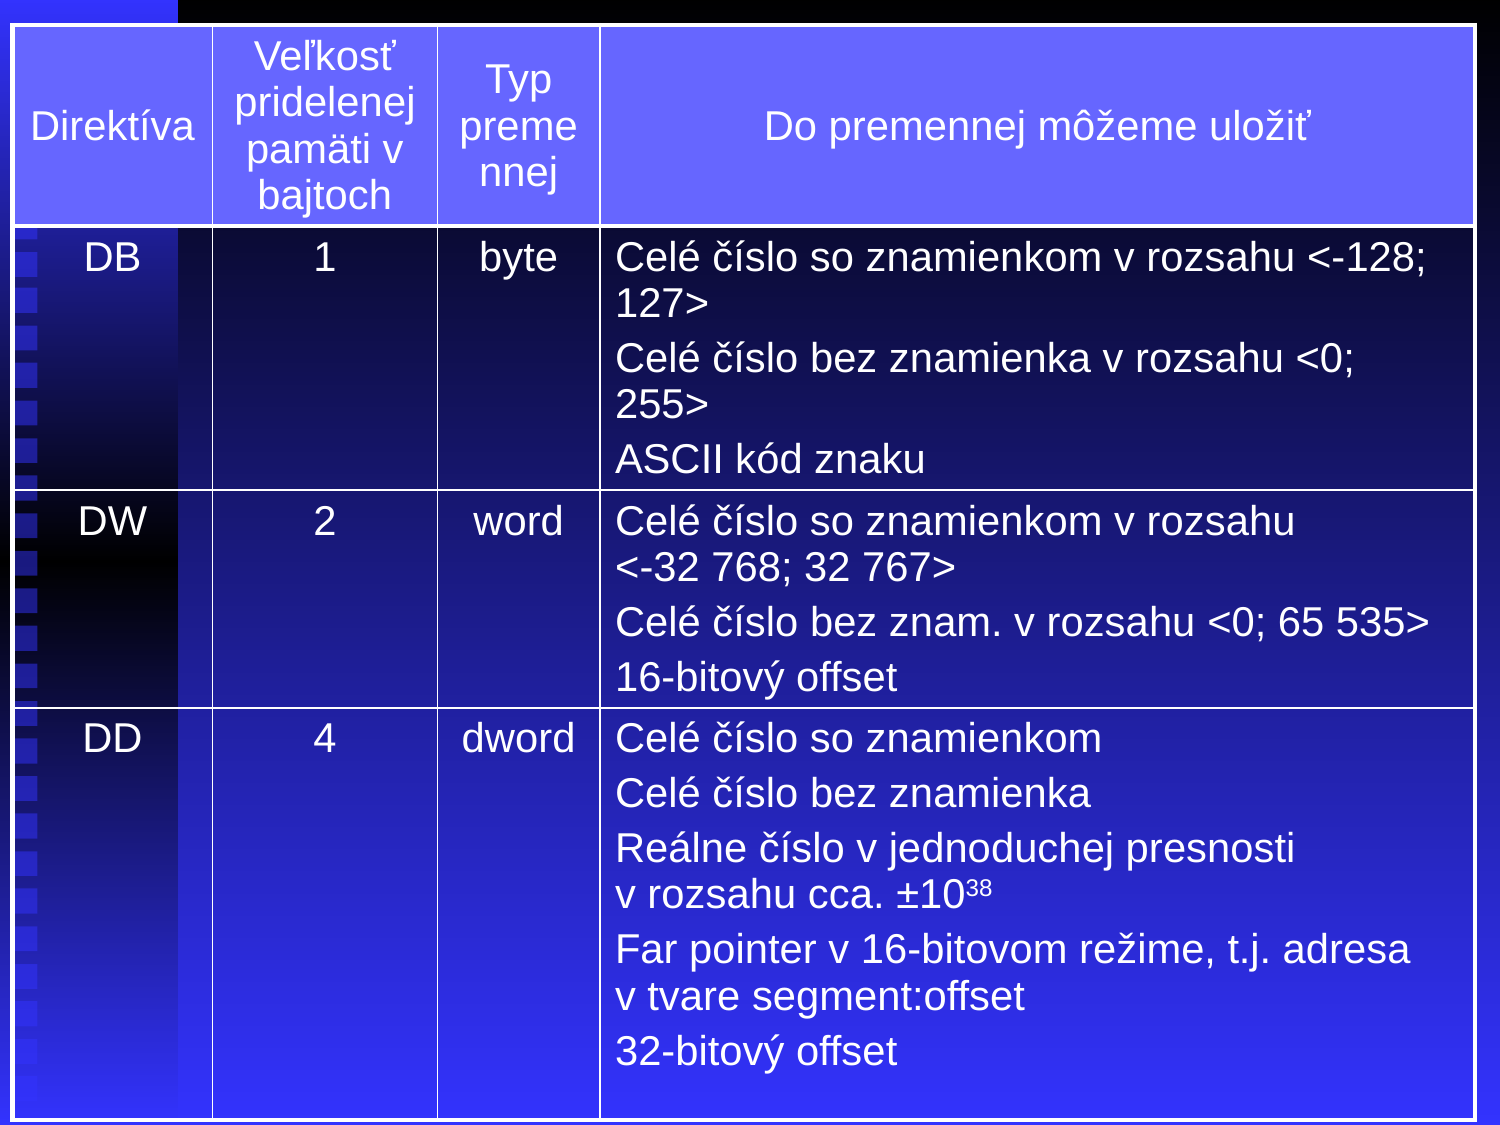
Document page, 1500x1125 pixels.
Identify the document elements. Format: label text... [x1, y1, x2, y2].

table_cell 1 [213, 228, 437, 489]
table_cell 2 [213, 491, 437, 707]
table_cell Celé číslo so znamienkom v rozsahu <-32 768; 32 767> Celé číslo bez znam. v rozsahu <0; 65 535> 16-bitový offset [601, 491, 1473, 707]
table_cell Celé číslo so znamienkom v rozsahu <-128; 127> Celé číslo bez znamienka v rozsahu <0; 255> ASCII kód znaku [601, 228, 1473, 489]
table_header Do premennej môžeme uložiť [601, 27, 1473, 224]
table_header Direktíva [15, 27, 212, 224]
table_cell Celé číslo so znamienkom Celé číslo bez znamienka Reálne číslo v jednoduchej presnosti v rozsahu cca. ±1038 Far pointer v 16-bitovom režime, t.j. adresa v tvare segment:offset 32-bitový offset [601, 709, 1473, 1118]
table_cell word [438, 491, 599, 707]
table_cell byte [438, 228, 599, 489]
table_cell DB [15, 228, 212, 489]
table_header Veľkosť pridelenej pamäti v bajtoch [213, 27, 437, 224]
table_header Typ premennej [438, 27, 599, 224]
table_cell DW [15, 491, 212, 707]
table_cell 4 [213, 709, 437, 1118]
table_cell dword [438, 709, 599, 1118]
table_cell DD [15, 709, 212, 1118]
